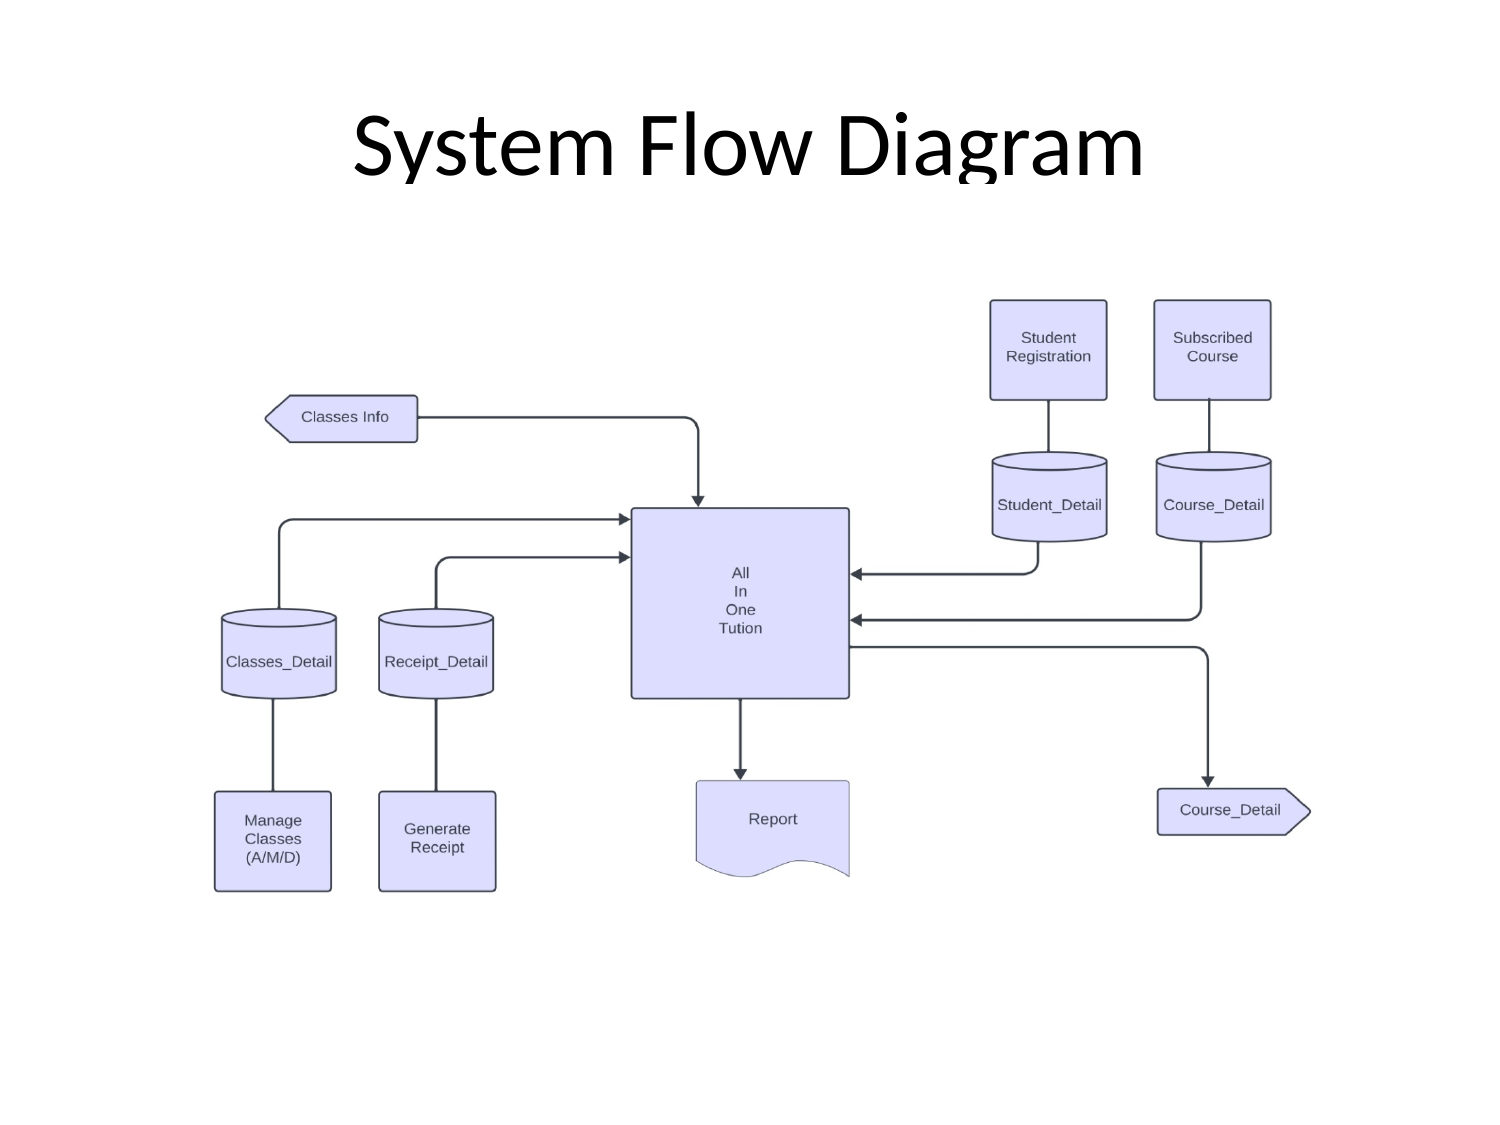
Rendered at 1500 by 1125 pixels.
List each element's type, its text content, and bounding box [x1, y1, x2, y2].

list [147, 184, 1377, 1071]
title System Flow Diagram [75, 45, 1425, 233]
